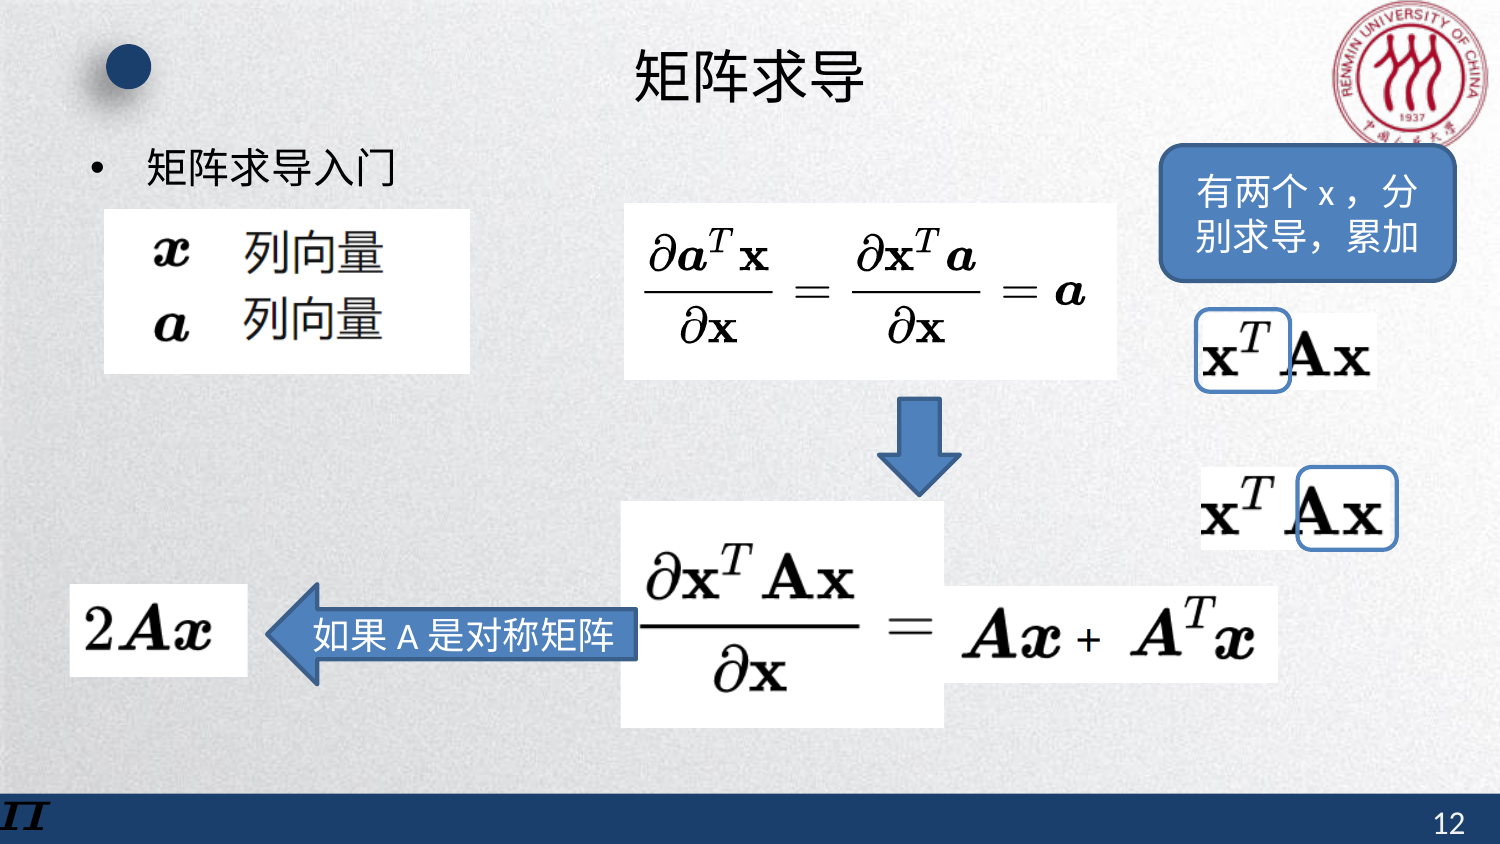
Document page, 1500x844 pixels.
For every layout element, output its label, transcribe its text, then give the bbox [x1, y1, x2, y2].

text_box 如果A是对称矩阵 [265, 582, 615, 687]
picture [0, 0, 1500, 793]
text_box [1390, 466, 1399, 549]
text_box [876, 396, 962, 498]
list 矩阵求导入门 [75, 134, 1425, 781]
text_box 有两个x，分别求导，累加 [1158, 143, 1457, 284]
text_box [1193, 307, 1287, 388]
title 矩阵求导 [75, 33, 1425, 116]
